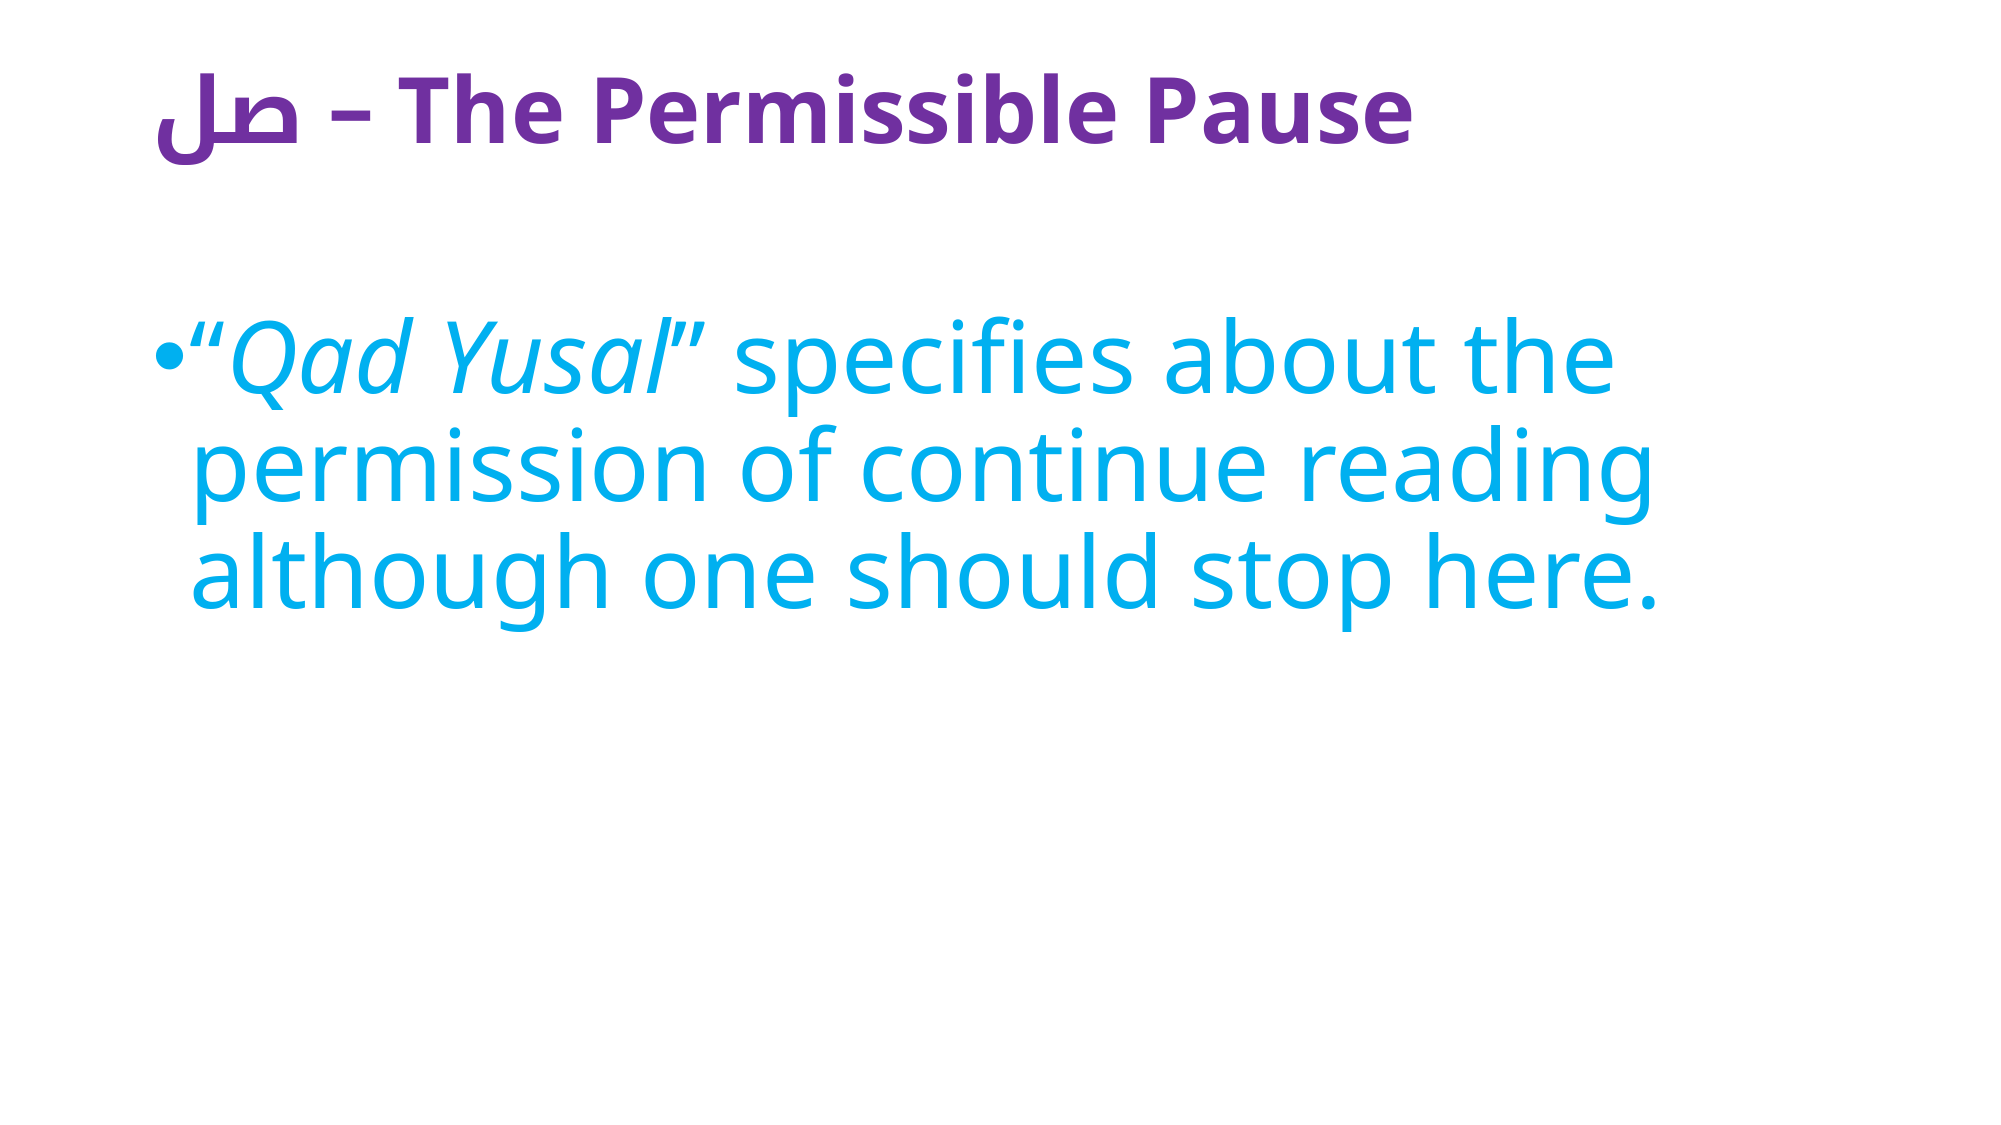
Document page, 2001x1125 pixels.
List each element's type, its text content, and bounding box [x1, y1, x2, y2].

title صل – The Permissible Pause [137, 59, 1863, 278]
list “Qad Yusal” specifies about the permission of continue reading although one should stop here. [137, 299, 1863, 1014]
